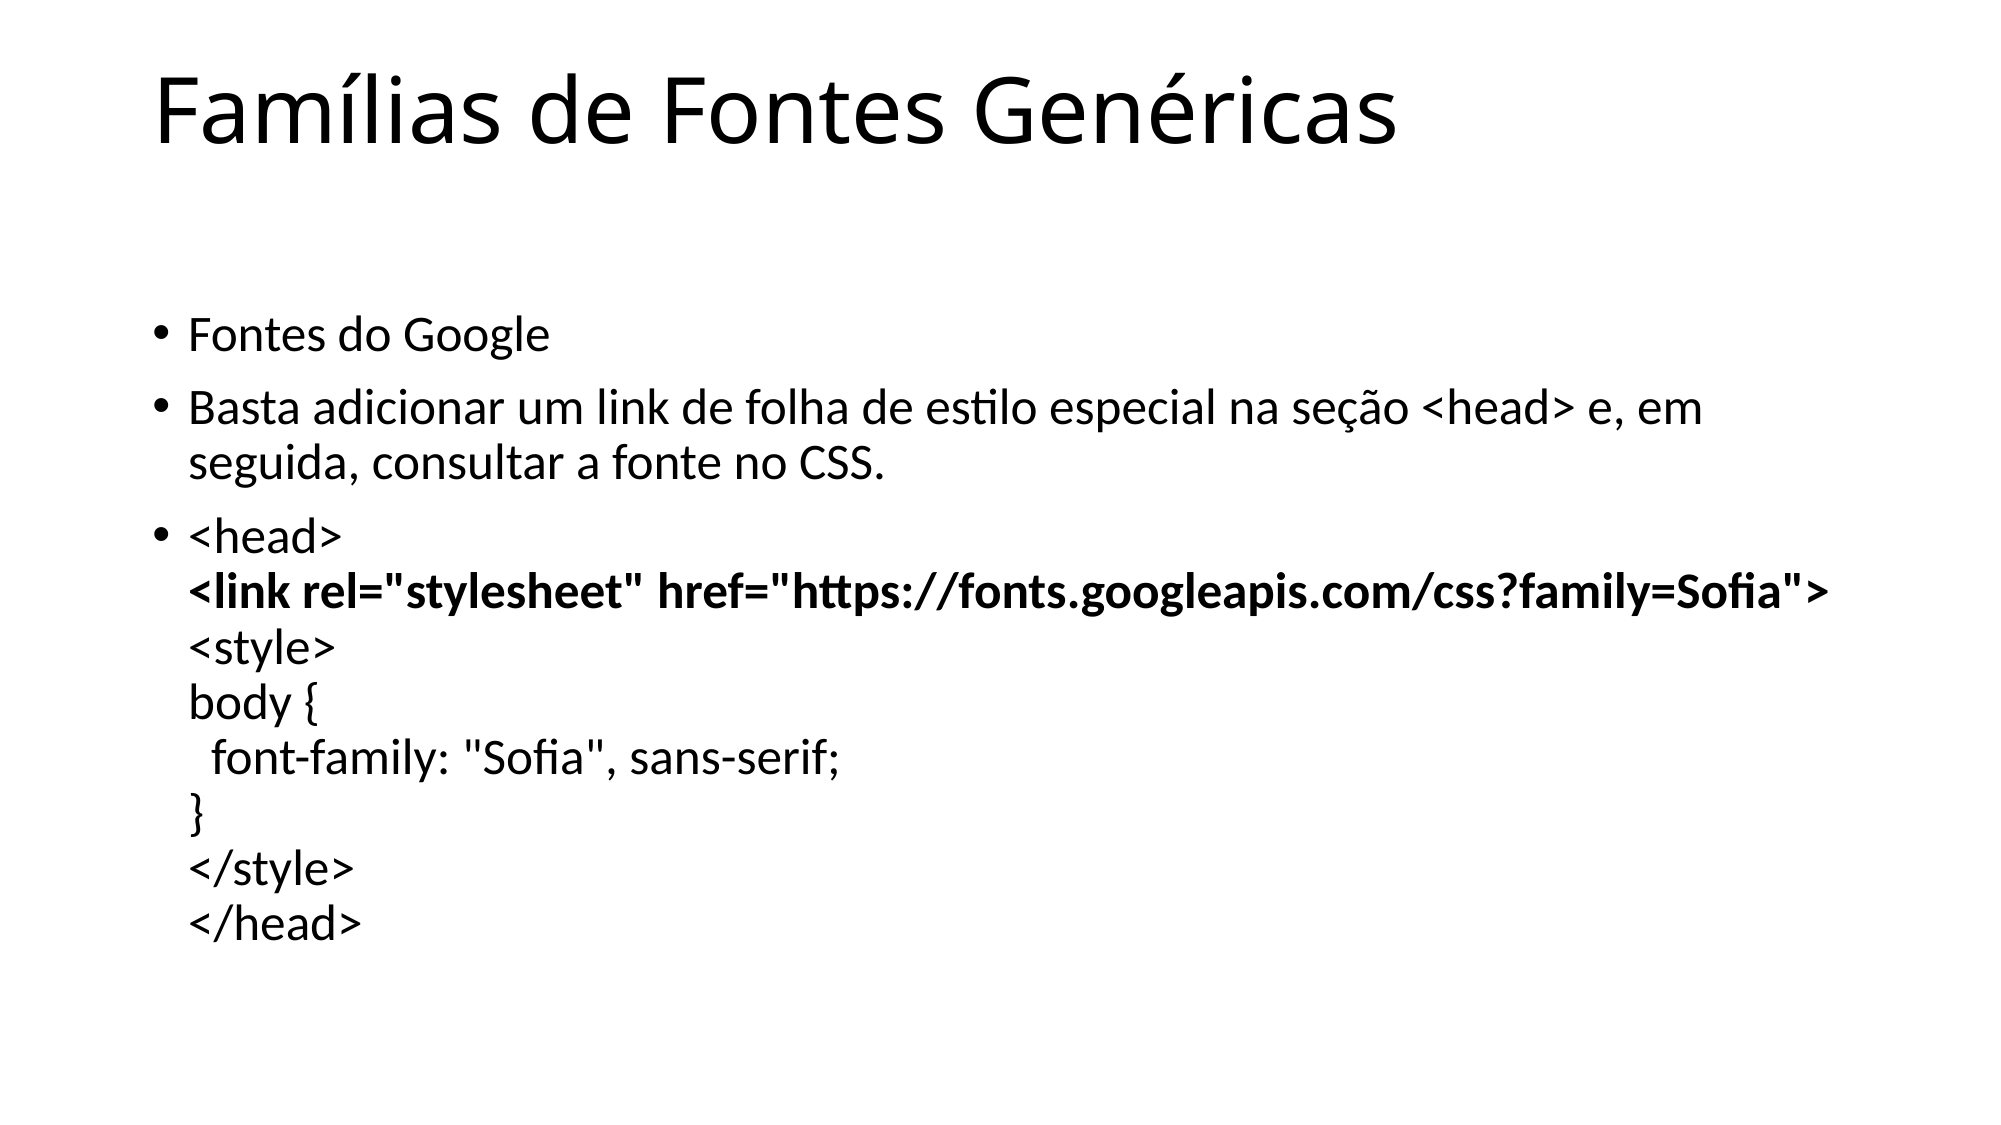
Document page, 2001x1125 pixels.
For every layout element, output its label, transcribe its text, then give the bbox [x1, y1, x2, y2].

list Fontes do Google Basta adicionar um link de folha de estilo especial na seção <head> e, em seguida, consultar a fonte no CSS. <head> <link rel="stylesheet" href="https://fonts.googleapis.com/css?family=Sofia"> <style> body { font-family: "Sofia", sans-serif; } </style> </head> [137, 299, 1863, 1014]
title Famílias de Fontes Genéricas [137, 59, 1863, 278]
